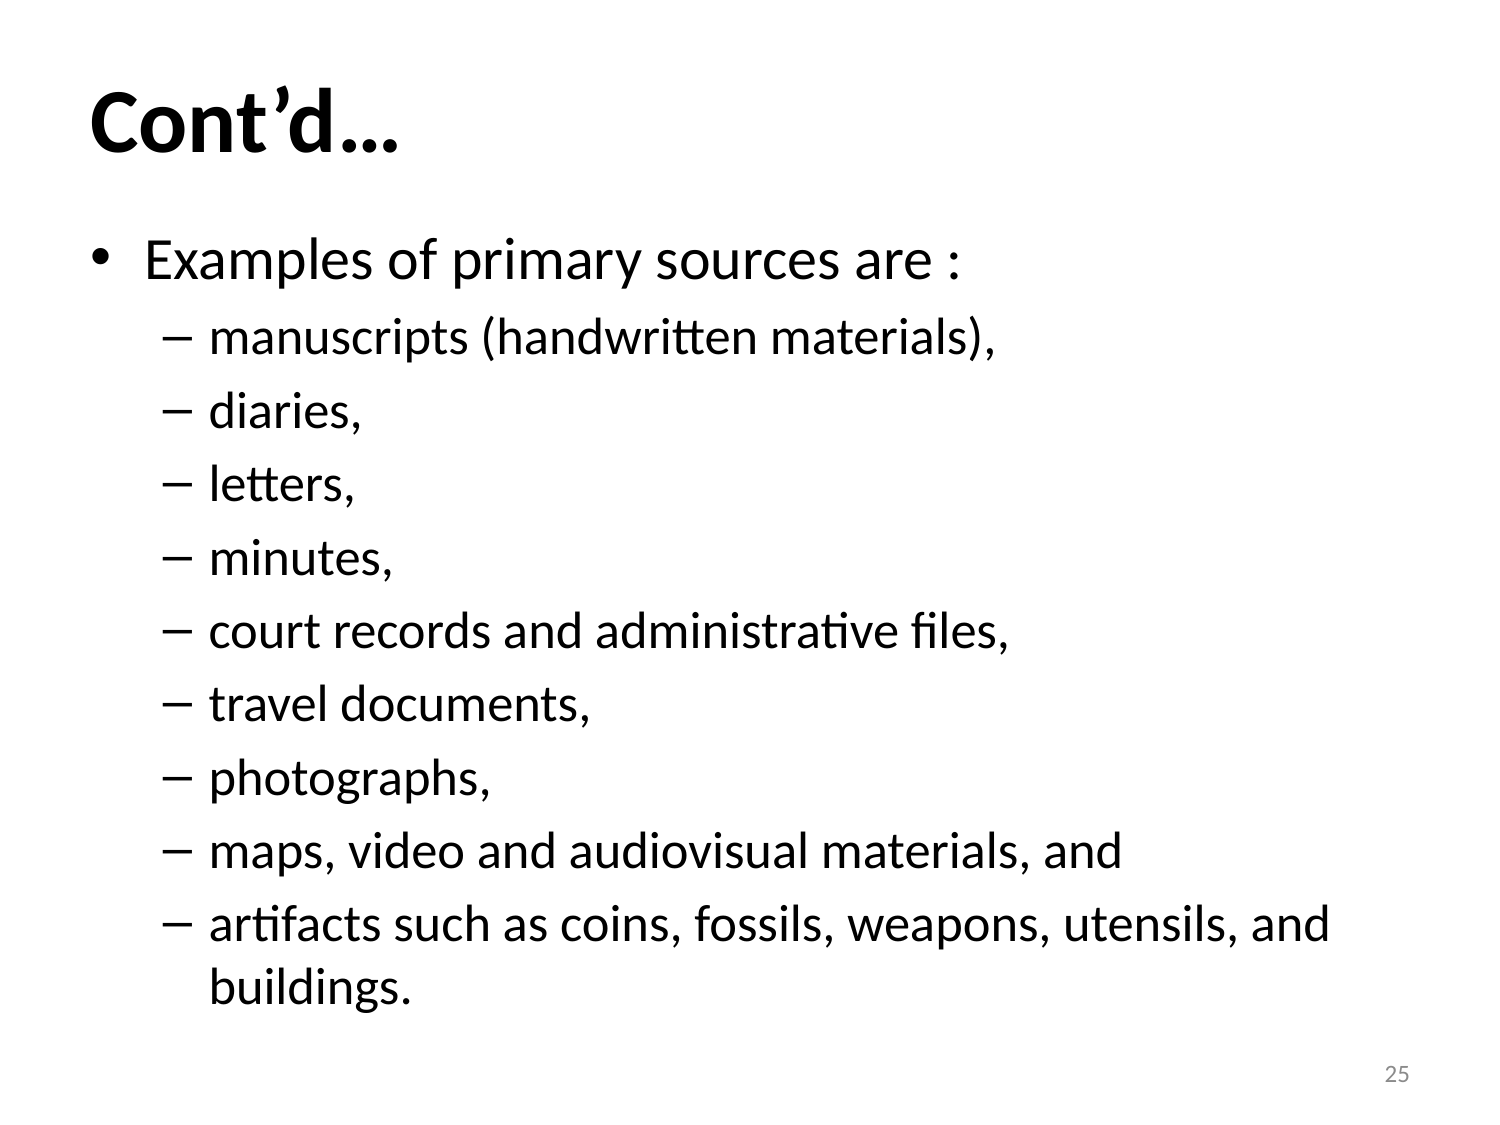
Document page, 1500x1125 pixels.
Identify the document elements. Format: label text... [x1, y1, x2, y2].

list Examples of primary sources are : manuscripts (handwritten materials), diaries, letters, minutes, court records and administrative files, travel documents, photographs, maps, video and audiovisual materials, and artifacts such as coins, fossils, weapons, utensils, and buildings. [75, 212, 1425, 1025]
slide_number 25 [1074, 1042, 1425, 1103]
title Cont’d… [75, 45, 1425, 188]
